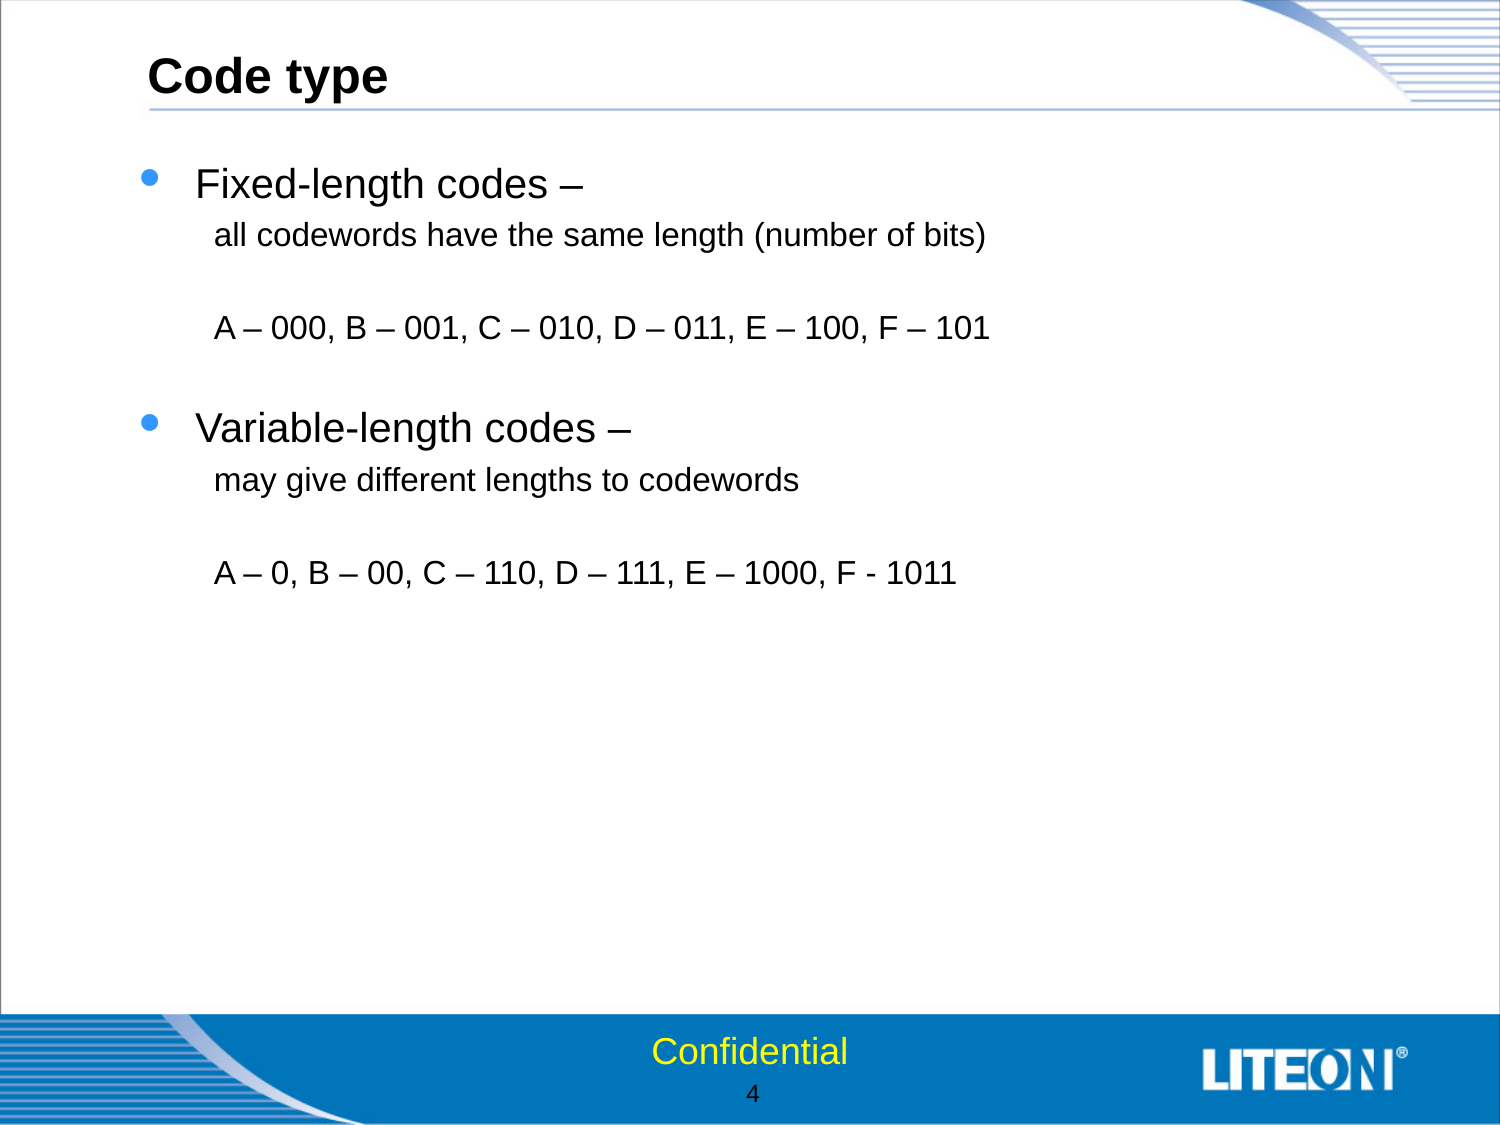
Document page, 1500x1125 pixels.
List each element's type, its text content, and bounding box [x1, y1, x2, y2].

picture [0, 0, 1500, 1125]
title Code type [132, 44, 1271, 103]
list Fixed-length codes – all codewords have the same length (number of bits) A – 000, B – 001, C – 010, D – 011, E – 100, F – 101 Variable-length codes – may give different lengths to codewords A – 0, B – 00, C – 110, D – 111, E – 1000, F - 1011 [123, 148, 1412, 1000]
